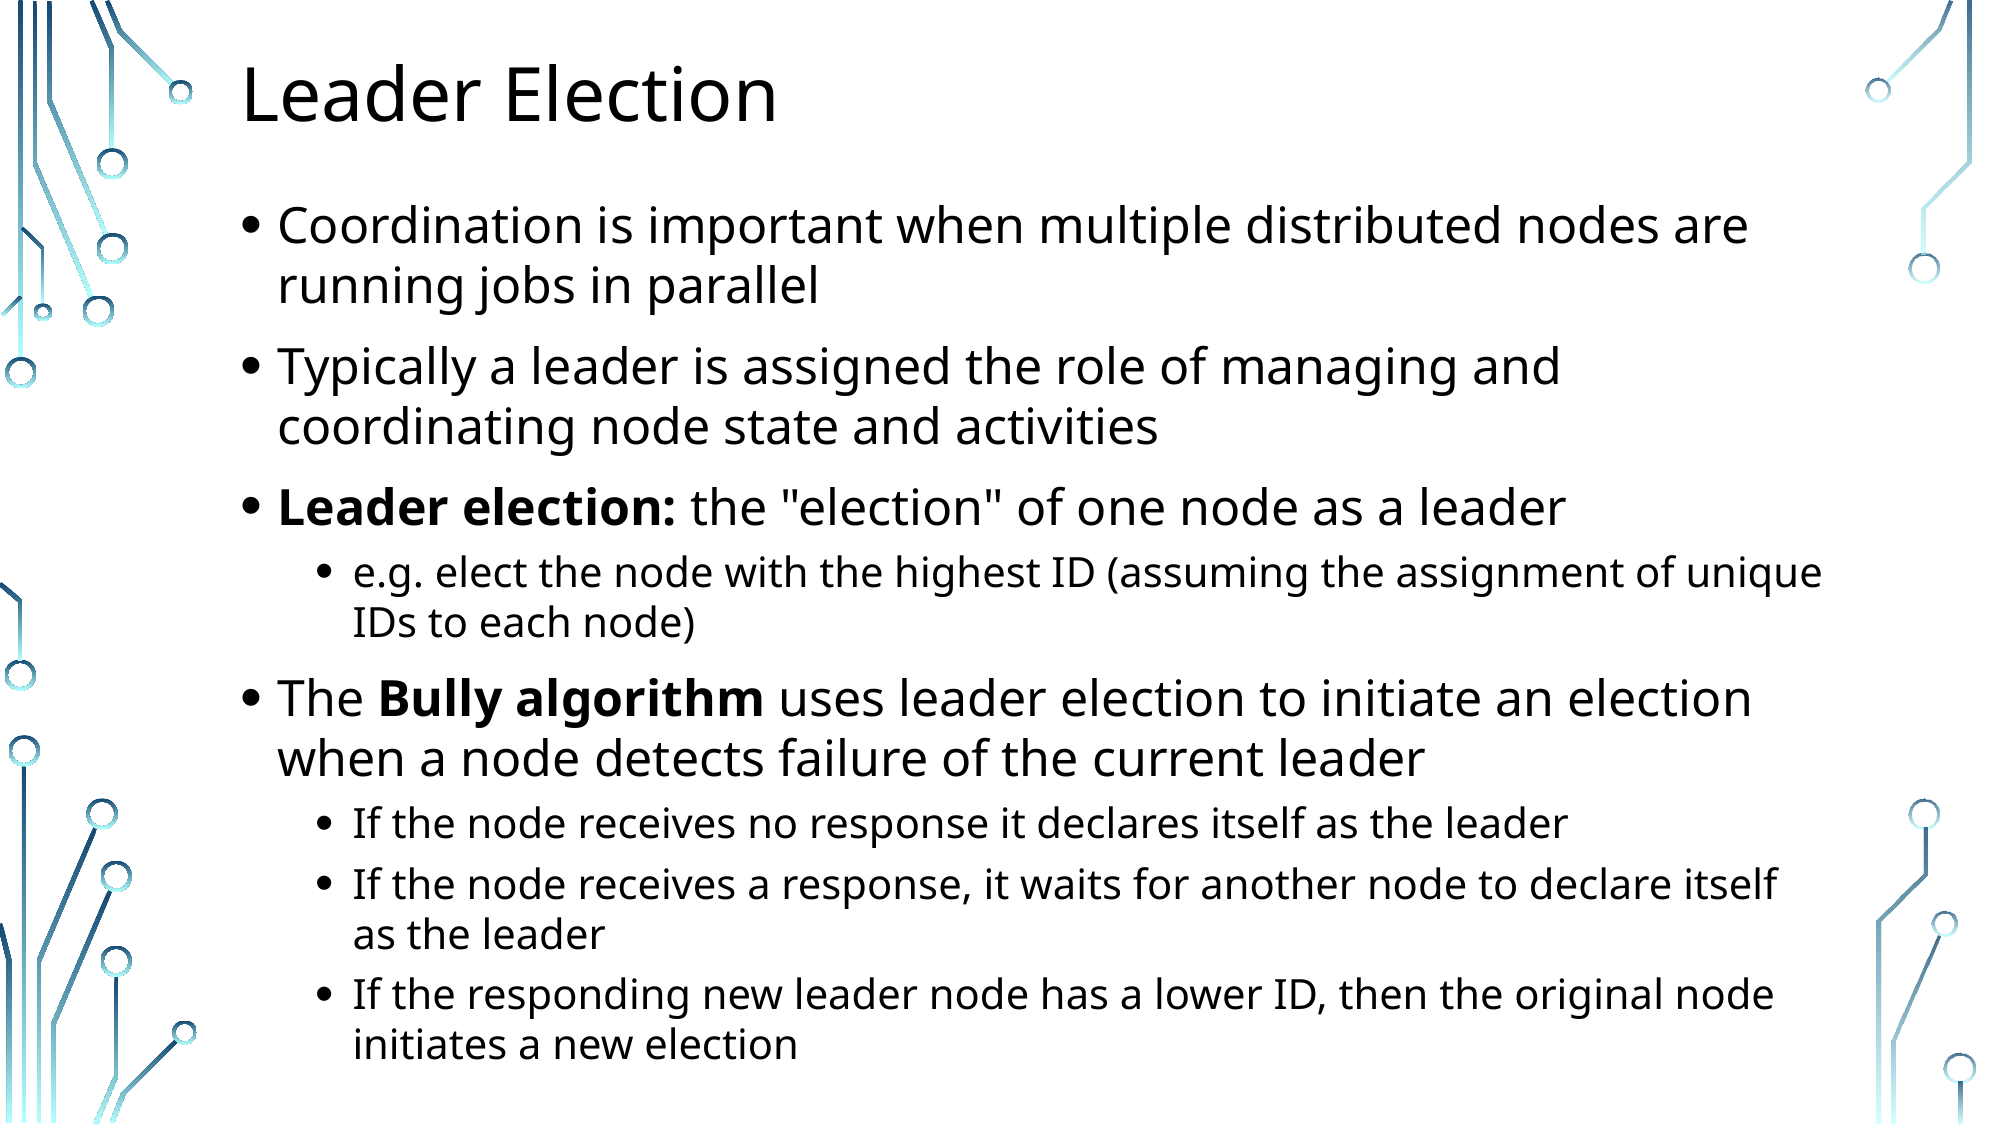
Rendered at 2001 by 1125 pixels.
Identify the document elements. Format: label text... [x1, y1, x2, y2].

list Coordination is important when multiple distributed nodes are running jobs in parallel Typically a leader is assigned the role of managing and coordinating node state and activities Leader election: the "election" of one node as a leader e.g. elect the node with the highest ID (assuming the assignment of unique IDs to each node) The Bully algorithm uses leader election to initiate an election when a node detects failure of the current leader If the node receives no response it declares itself as the leader If the node receives a response, it waits for another node to declare itself as the leader If the responding new leader node has a lower ID, then the original node initiates a new election [225, 186, 1843, 1085]
title Leader Election [225, 40, 1813, 155]
